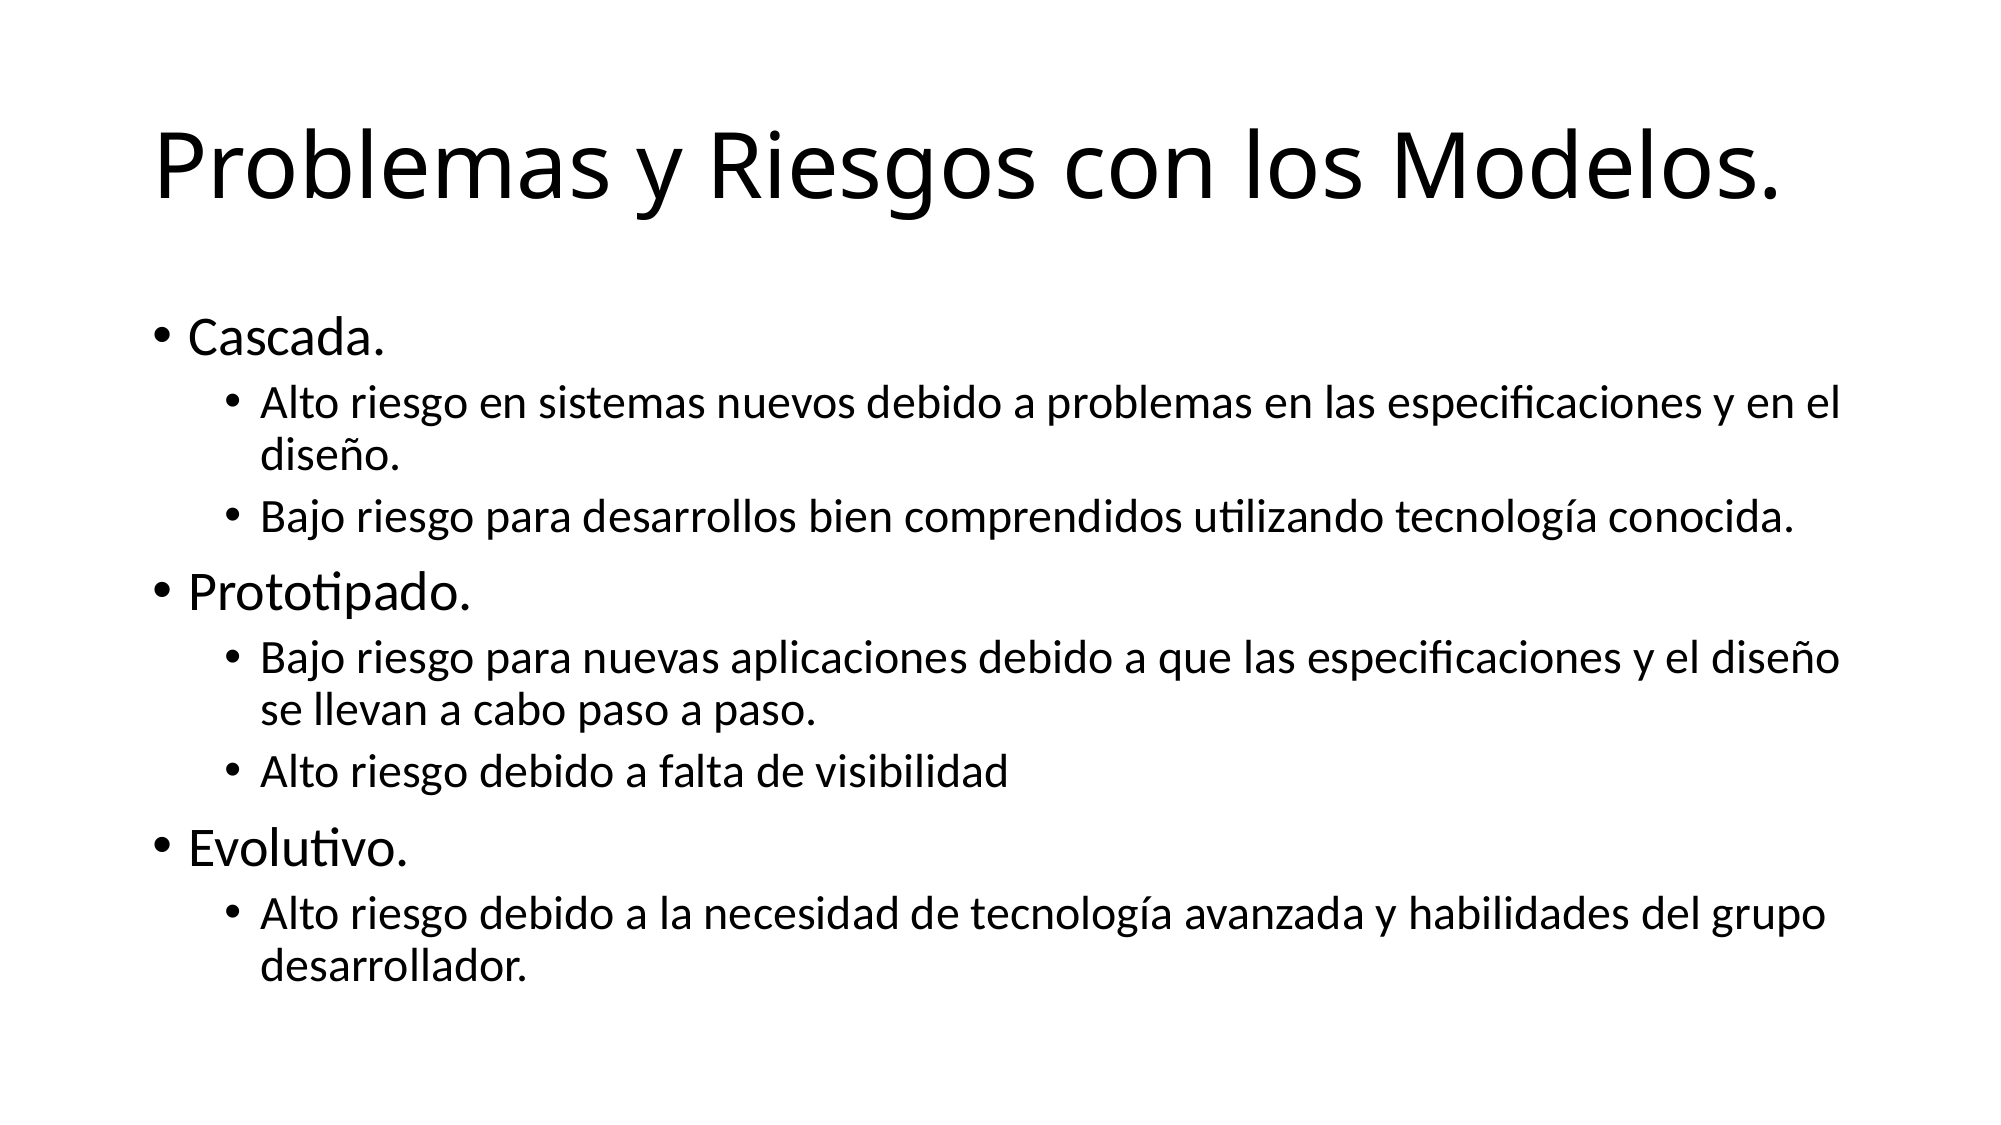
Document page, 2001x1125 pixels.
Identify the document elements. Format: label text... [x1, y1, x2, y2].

list Cascada. Alto riesgo en sistemas nuevos debido a problemas en las especificaciones y en el diseño. Bajo riesgo para desarrollos bien comprendidos utilizando tecnología conocida. Prototipado. Bajo riesgo para nuevas aplicaciones debido a que las especificaciones y el diseño se llevan a cabo paso a paso. Alto riesgo debido a falta de visibilidad Evolutivo. Alto riesgo debido a la necesidad de tecnología avanzada y habilidades del grupo desarrollador. [137, 299, 1863, 1014]
title Problemas y Riesgos con los Modelos. [137, 59, 1863, 278]
